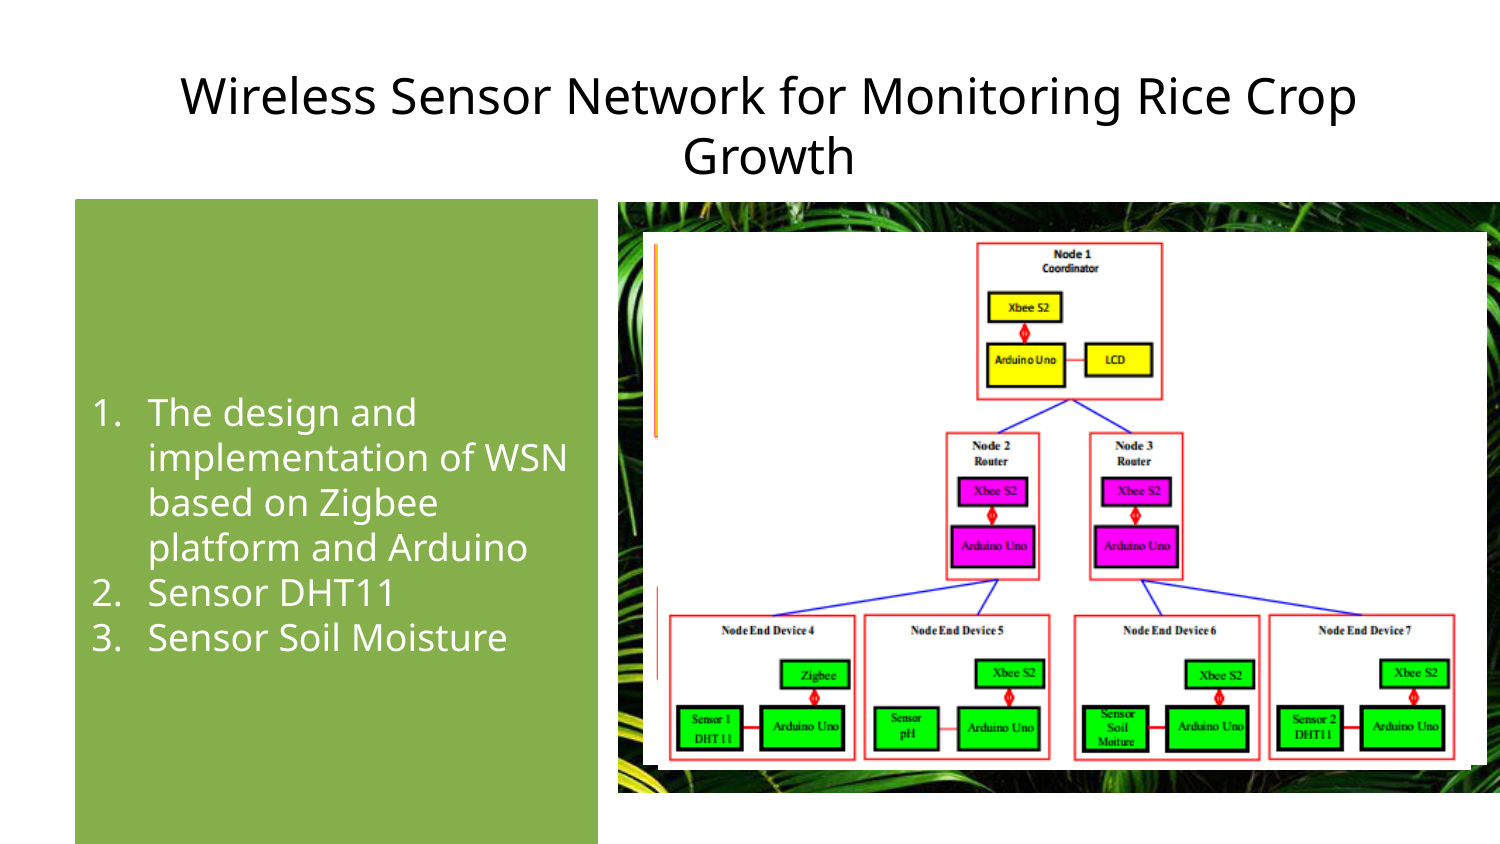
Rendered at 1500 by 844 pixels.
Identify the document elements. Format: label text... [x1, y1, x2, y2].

picture [617, 202, 1500, 793]
text_box The design and implementation of WSN based on Zigbee platform and Arduino Sensor DHT11 Sensor Soil Moisture [75, 199, 598, 844]
text_box Wireless Sensor Network for Monitoring Rice Crop Growth [74, 57, 1465, 139]
